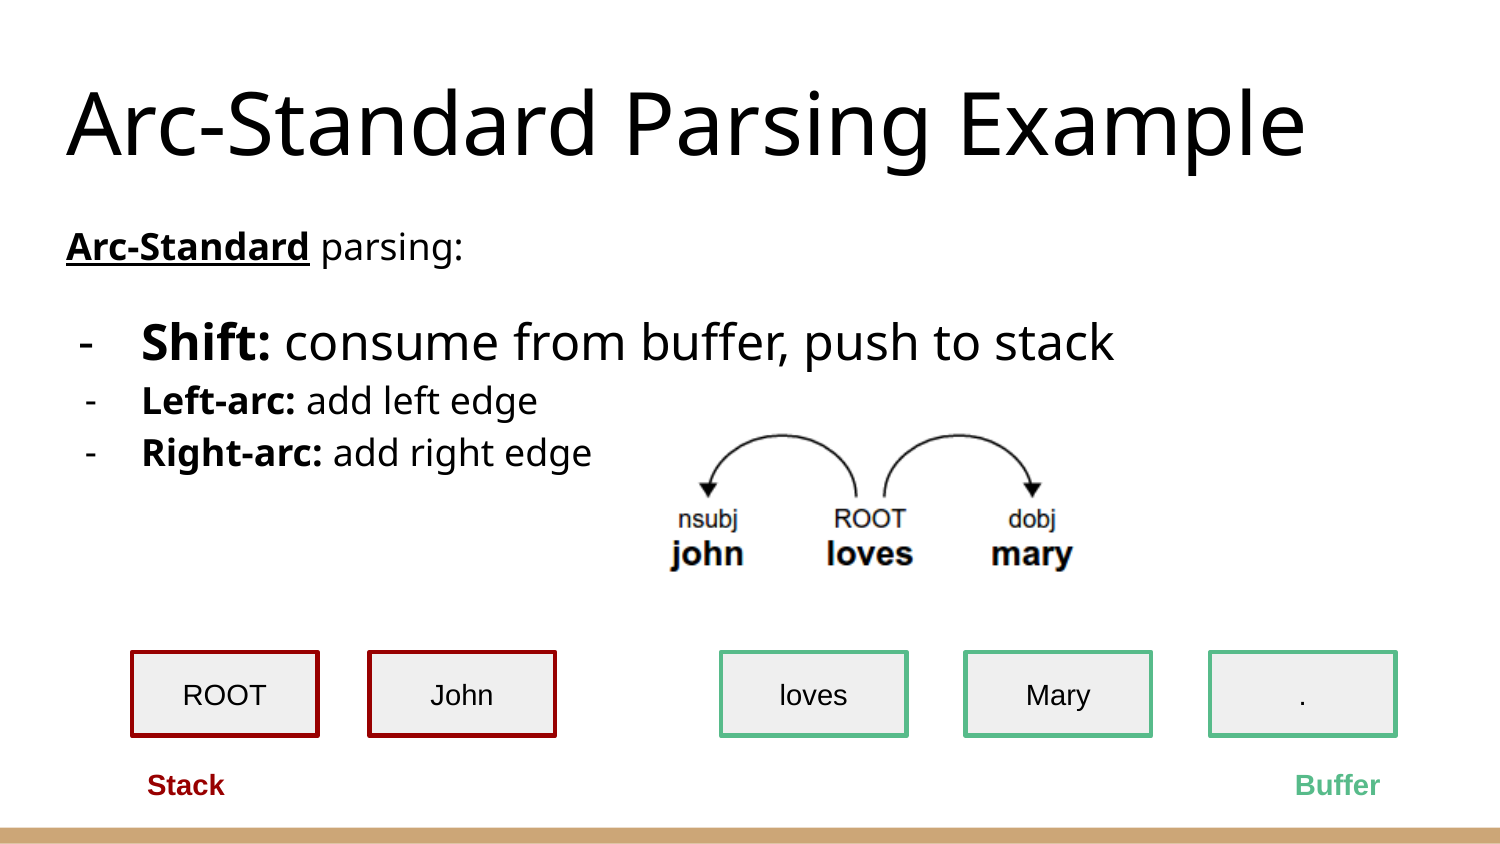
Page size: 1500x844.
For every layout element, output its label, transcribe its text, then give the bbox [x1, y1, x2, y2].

text_box . [1210, 652, 1396, 736]
text_box John [369, 652, 555, 736]
text_box Buffer [1050, 751, 1396, 812]
text_box Stack [132, 751, 478, 812]
text_box ROOT [132, 652, 318, 736]
picture [644, 411, 1082, 575]
title Arc-Standard Parsing Example [51, 51, 1449, 189]
list Arc-Standard parsing: Shift: consume from buffer, push to stack Left-arc: add left edge Right-arc: add right edge [51, 200, 1449, 752]
text_box Mary [965, 652, 1152, 736]
text_box loves [721, 652, 907, 736]
